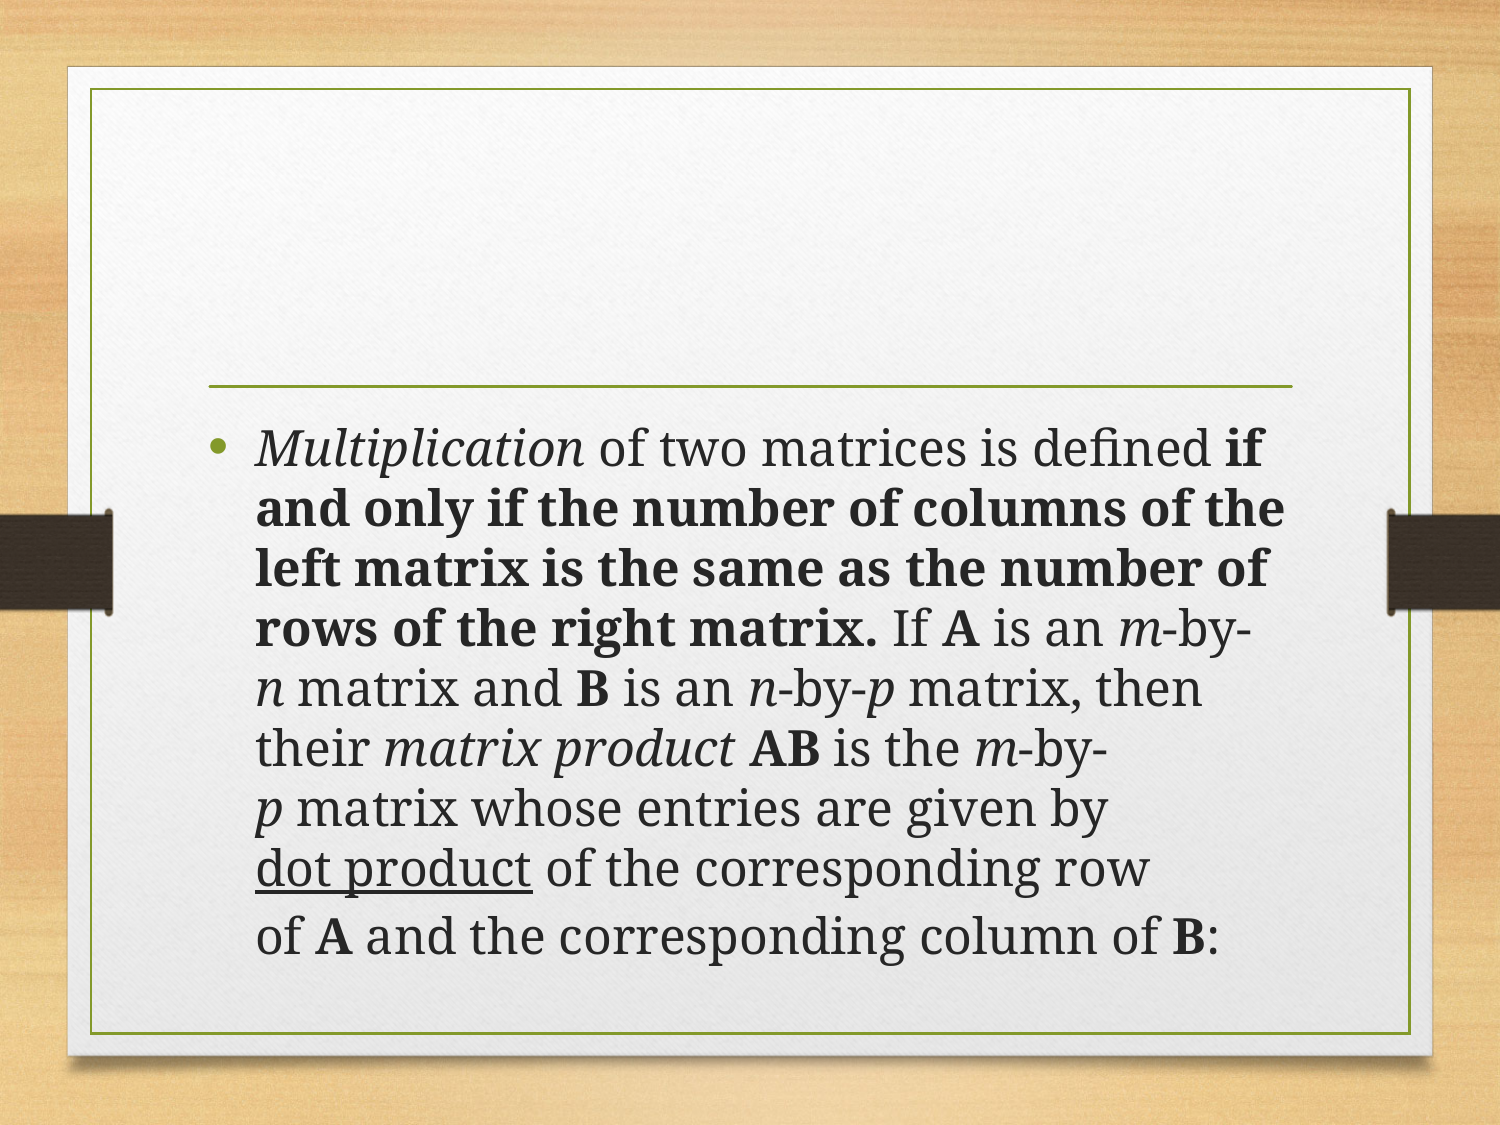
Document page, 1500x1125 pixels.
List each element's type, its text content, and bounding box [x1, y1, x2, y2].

picture [0, 0, 1500, 1125]
list Multiplication of two matrices is defined if and only if the number of columns of the left matrix is the same as the number of rows of the right matrix. If A is an m-by-n matrix and B is an n-by-p matrix, then their matrix product AB is the m-by-p matrix whose entries are given by dot product of the corresponding row of A and the corresponding column of B: [193, 408, 1309, 974]
